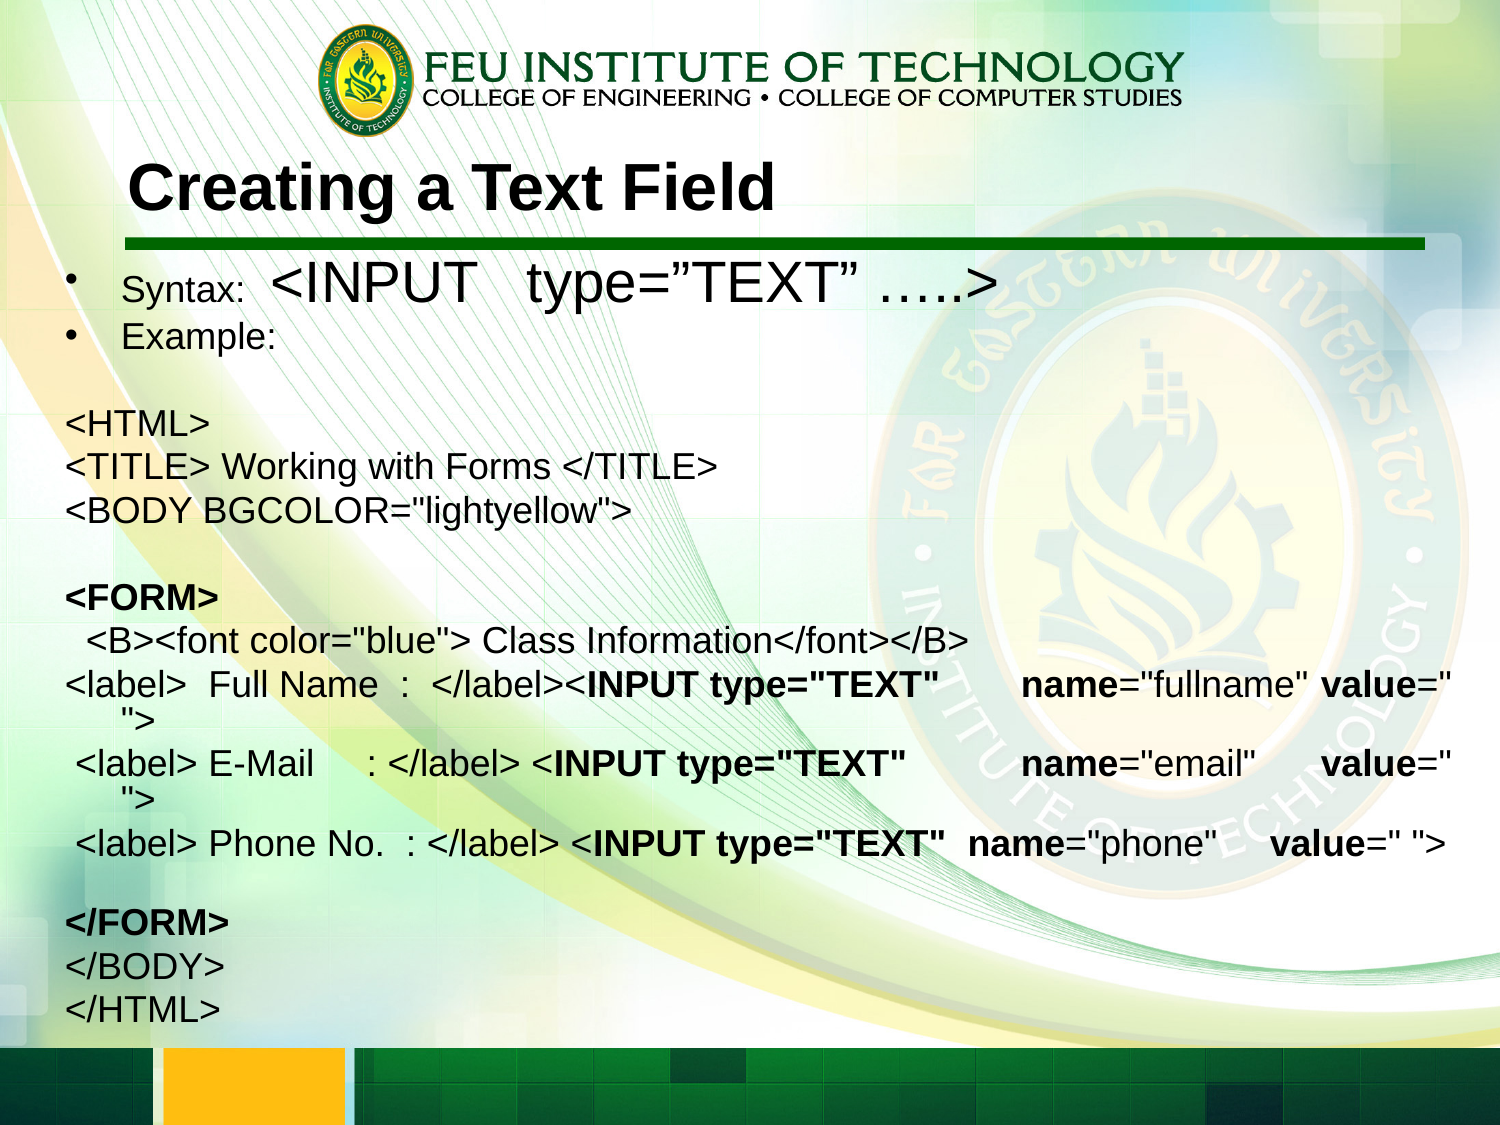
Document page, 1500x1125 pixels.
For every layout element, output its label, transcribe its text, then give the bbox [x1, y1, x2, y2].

text_box [123, 235, 1427, 252]
list Syntax: <INPUT type=”TEXT” …..> Example: <HTML> <TITLE> Working with Forms </TITLE> <BODY BGCOLOR="lightyellow"> <FORM> <B><font color="blue"> Class Information</font></B> <label> Full Name : </label><INPUT type="TEXT" name="fullname" value=" "> <label> E-Mail : </label> <INPUT type="TEXT" name="email" value=" "> <label> Phone No. : </label> <INPUT type="TEXT" name="phone" value=" "> </FORM> </BODY> </HTML> [50, 249, 1500, 963]
picture [0, 0, 1500, 1125]
title Creating a Text Field [112, 137, 1488, 231]
